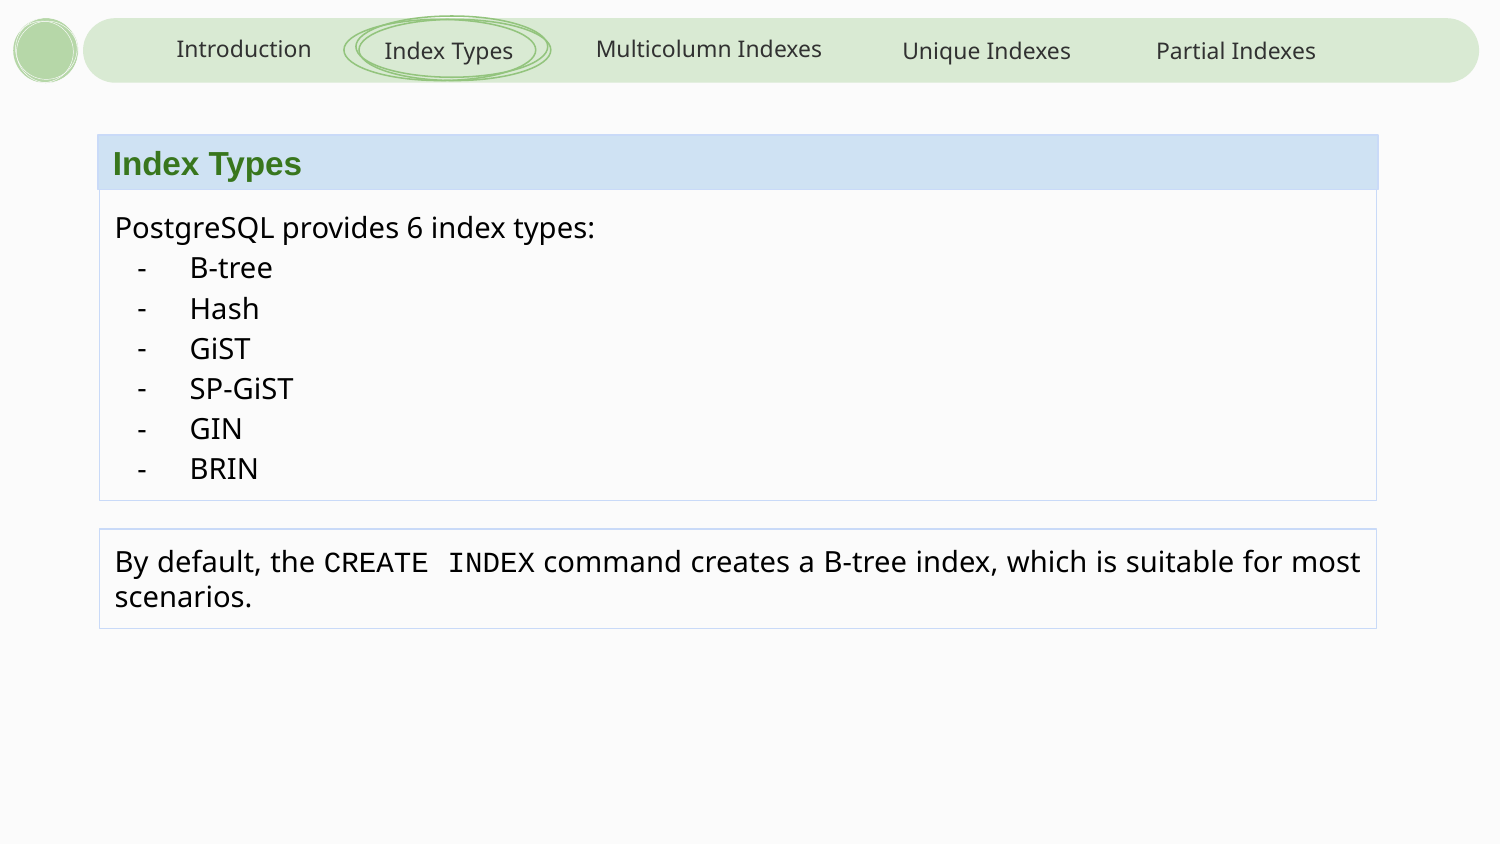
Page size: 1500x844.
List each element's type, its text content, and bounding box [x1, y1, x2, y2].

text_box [11, 17, 79, 84]
subtitle Partial Indexes [1116, 34, 1356, 67]
text_box [554, 18, 1480, 83]
text_box [83, 18, 339, 83]
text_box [97, 134, 1379, 500]
text_box By default, the CREATE INDEX command creates a B-tree index, which is suitable for most scenarios. [99, 528, 1377, 629]
subtitle Multicolumn Indexes [576, 32, 843, 65]
subtitle Introduction [161, 32, 338, 65]
subtitle Unique Indexes [867, 34, 1106, 67]
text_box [343, 15, 552, 81]
